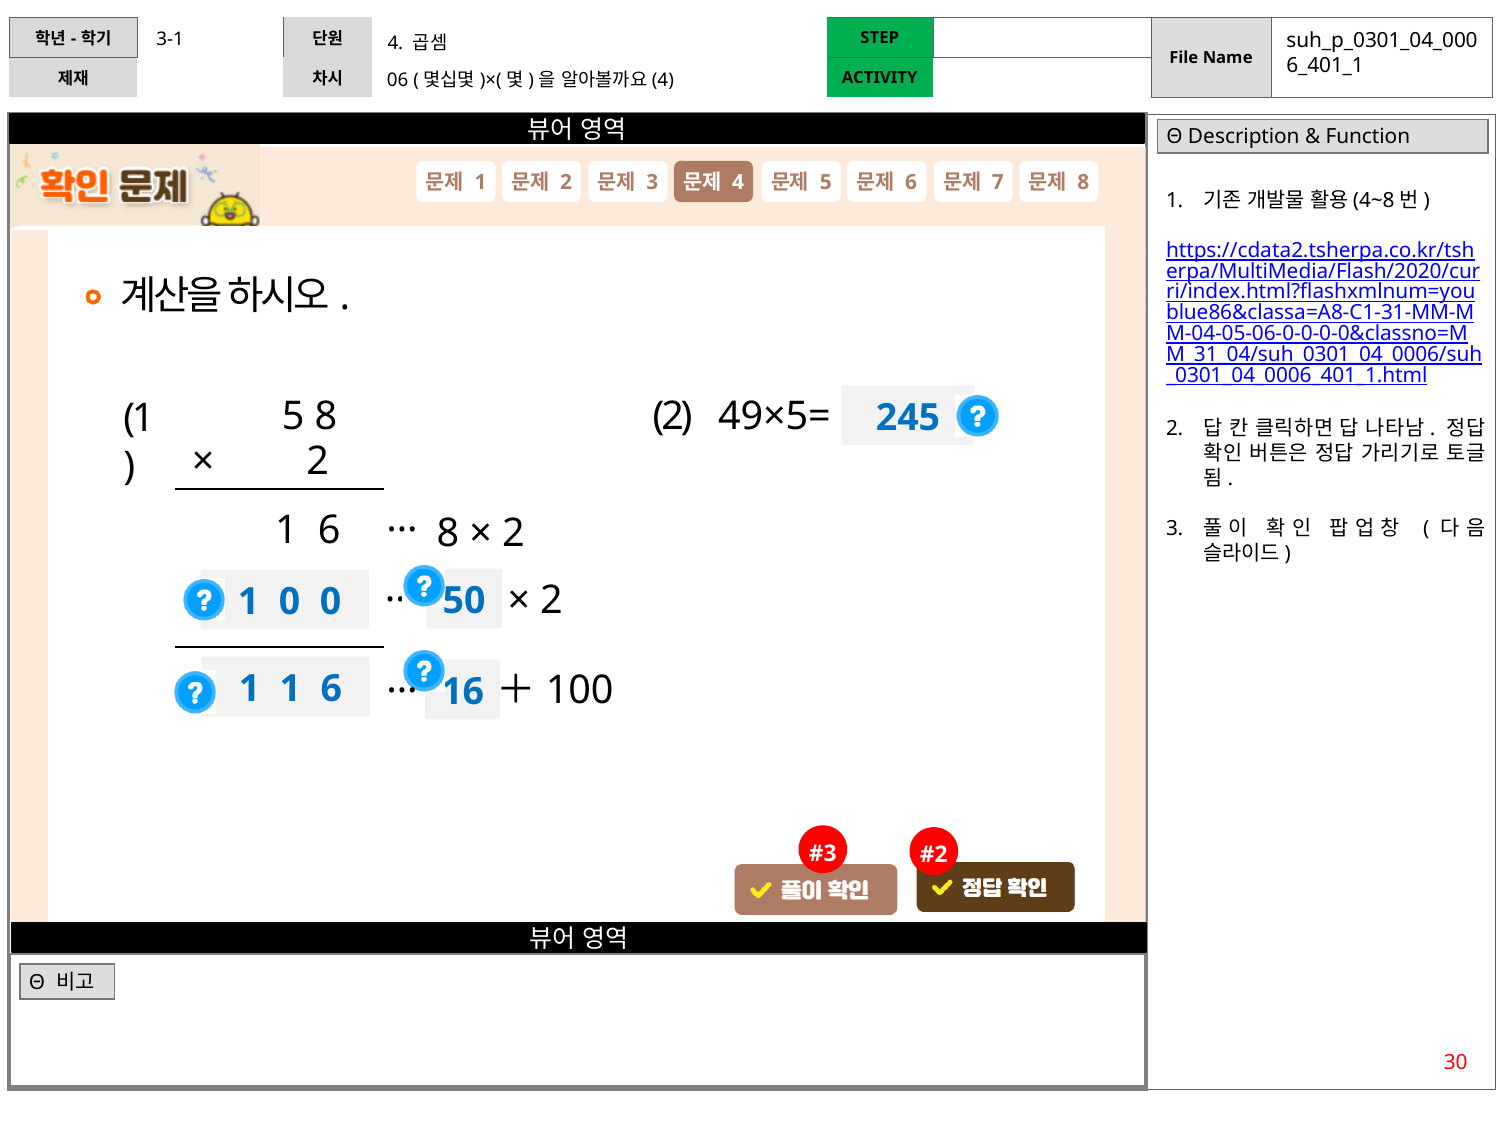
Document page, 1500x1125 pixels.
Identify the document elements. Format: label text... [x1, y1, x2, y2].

picture [402, 564, 446, 607]
picture [82, 285, 103, 307]
text_box 문제 6 [845, 158, 929, 205]
text_box suh_p_0301_04_0006_401_1 [1271, 18, 1500, 84]
text_box #2 [907, 825, 961, 863]
picture [915, 858, 1078, 913]
picture [10, 144, 260, 230]
text_box 문제 4 [671, 158, 756, 205]
text_box 기존 개발물 활용(4~8번) https://cdata2.tsherpa.co.kr/tsherpa/MultiMedia/Flash/2020/curri/index.html?flashxmlnum=youblue86&classa=A8-C1-31-MM-MM-04-05-06-0-0-0-0&classno=MM_31_04/suh_0301_04_0006/suh_0301_04_0006_401_1.html 답 칸 클릭하면 답 나타남. 정답 확인 버튼은 정답 가리기로 토글 됨. 풀이 확인 팝업창 (다음 슬라이드) [1151, 179, 1500, 522]
table_header Θ Description & Function [1158, 120, 1487, 152]
text_box 06 (몇십몇)×(몇)을 알아볼까요(4) [372, 60, 821, 96]
text_box 문제 7 [931, 158, 1016, 205]
picture [732, 860, 898, 917]
text_box 문제 3 [586, 158, 670, 205]
text_box 4. 곱셈 [372, 23, 828, 48]
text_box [141, 382, 639, 721]
text_box #3 [796, 823, 850, 859]
text_box 문제 1 [414, 158, 498, 205]
text_box 문제 5 [759, 158, 843, 205]
text_box 문제 8 [1017, 158, 1101, 205]
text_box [697, 381, 999, 447]
text_box (2) [639, 382, 695, 445]
text_box 3-1 [141, 18, 284, 55]
picture [402, 649, 445, 693]
text_box (1) [108, 384, 138, 495]
text_box 계산을 하시오. [105, 263, 1109, 326]
text_box 문제 2 [499, 158, 584, 205]
